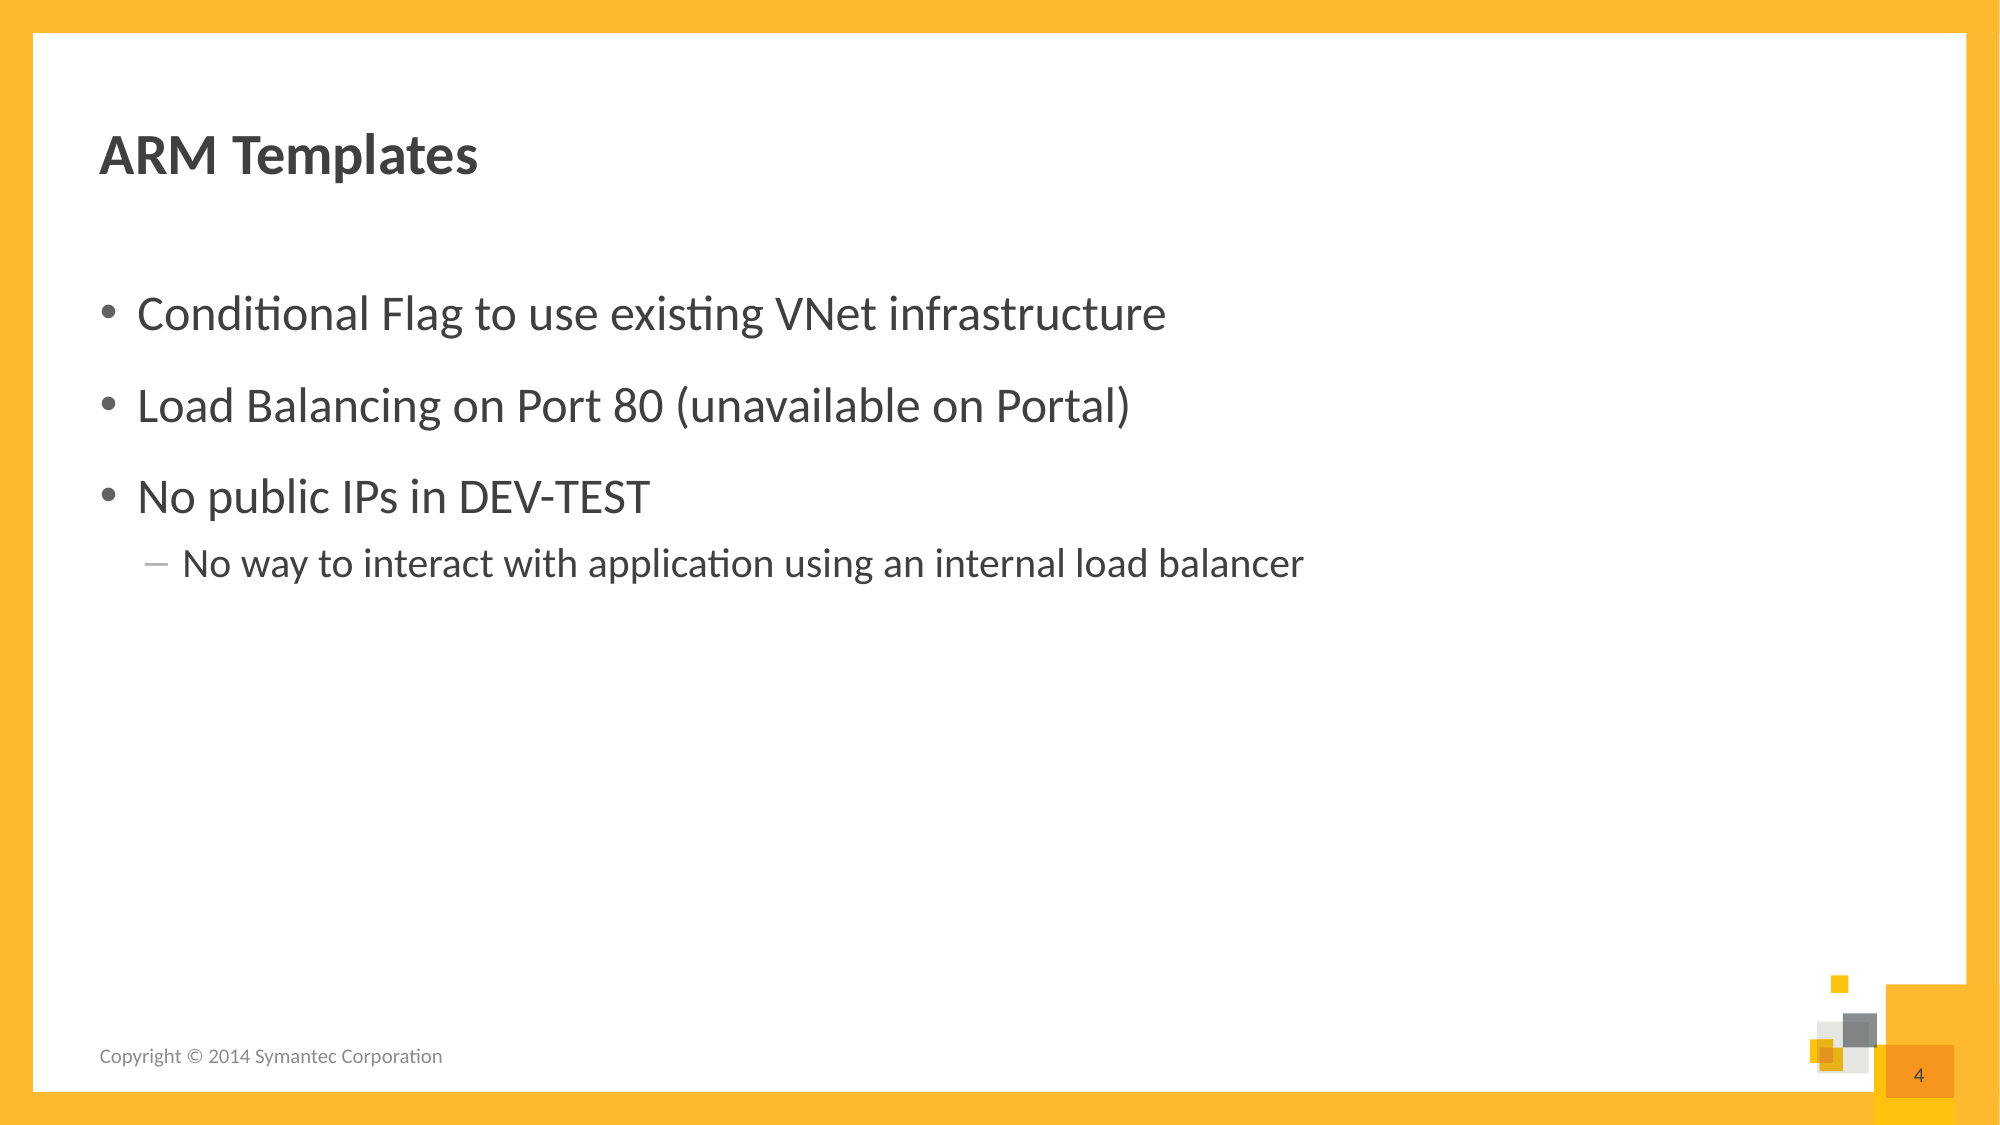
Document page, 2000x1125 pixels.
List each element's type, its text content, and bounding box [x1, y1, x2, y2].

list Conditional Flag to use existing VNet infrastructure Load Balancing on Port 80 (unavailable on Portal) No public IPs in DEV-TEST No way to interact with application using an internal load balancer [99, 287, 1900, 975]
title ARM Templates [99, 50, 1900, 188]
footer Copyright © 2014 Symantec Corporation [99, 1038, 1002, 1069]
slide_number 4 [1876, 1056, 1963, 1087]
